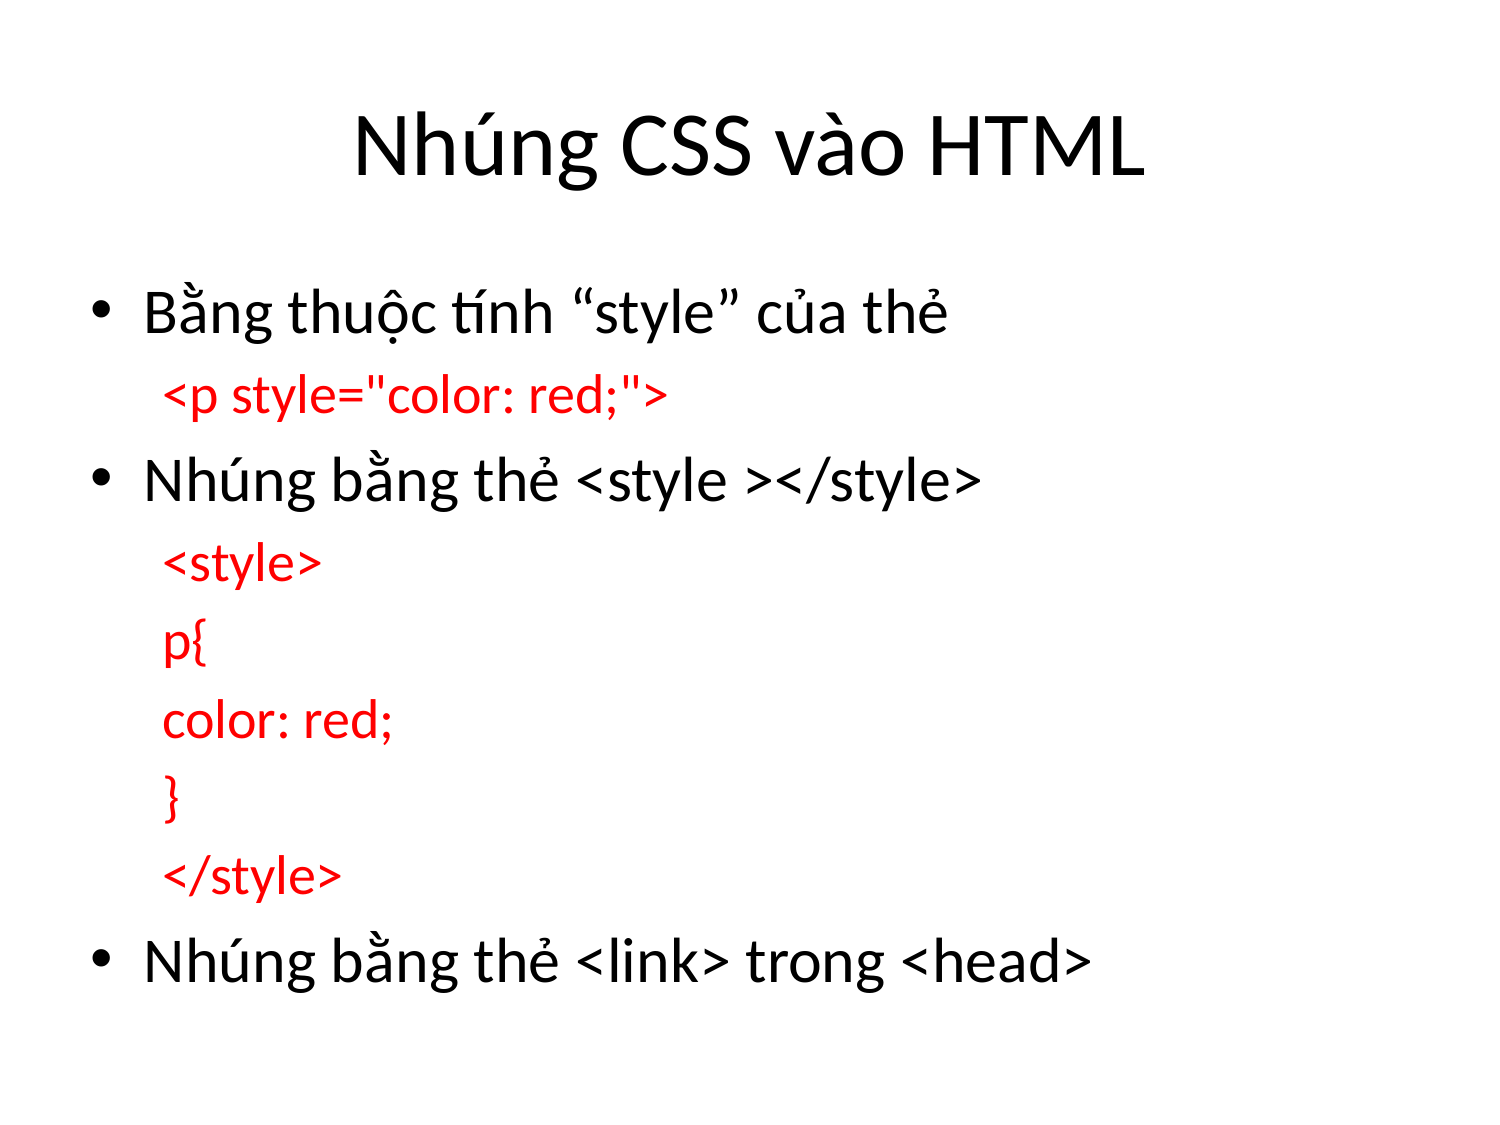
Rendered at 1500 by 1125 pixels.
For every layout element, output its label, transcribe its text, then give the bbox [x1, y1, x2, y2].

title Nhúng CSS vào HTML [75, 45, 1425, 233]
list Bằng thuộc tính “style” của thẻ <p style="color: red;"> Nhúng bằng thẻ <style ></style> <style> p{ color: red; } </style> Nhúng bằng thẻ <link> trong <head> [75, 262, 1425, 1005]
